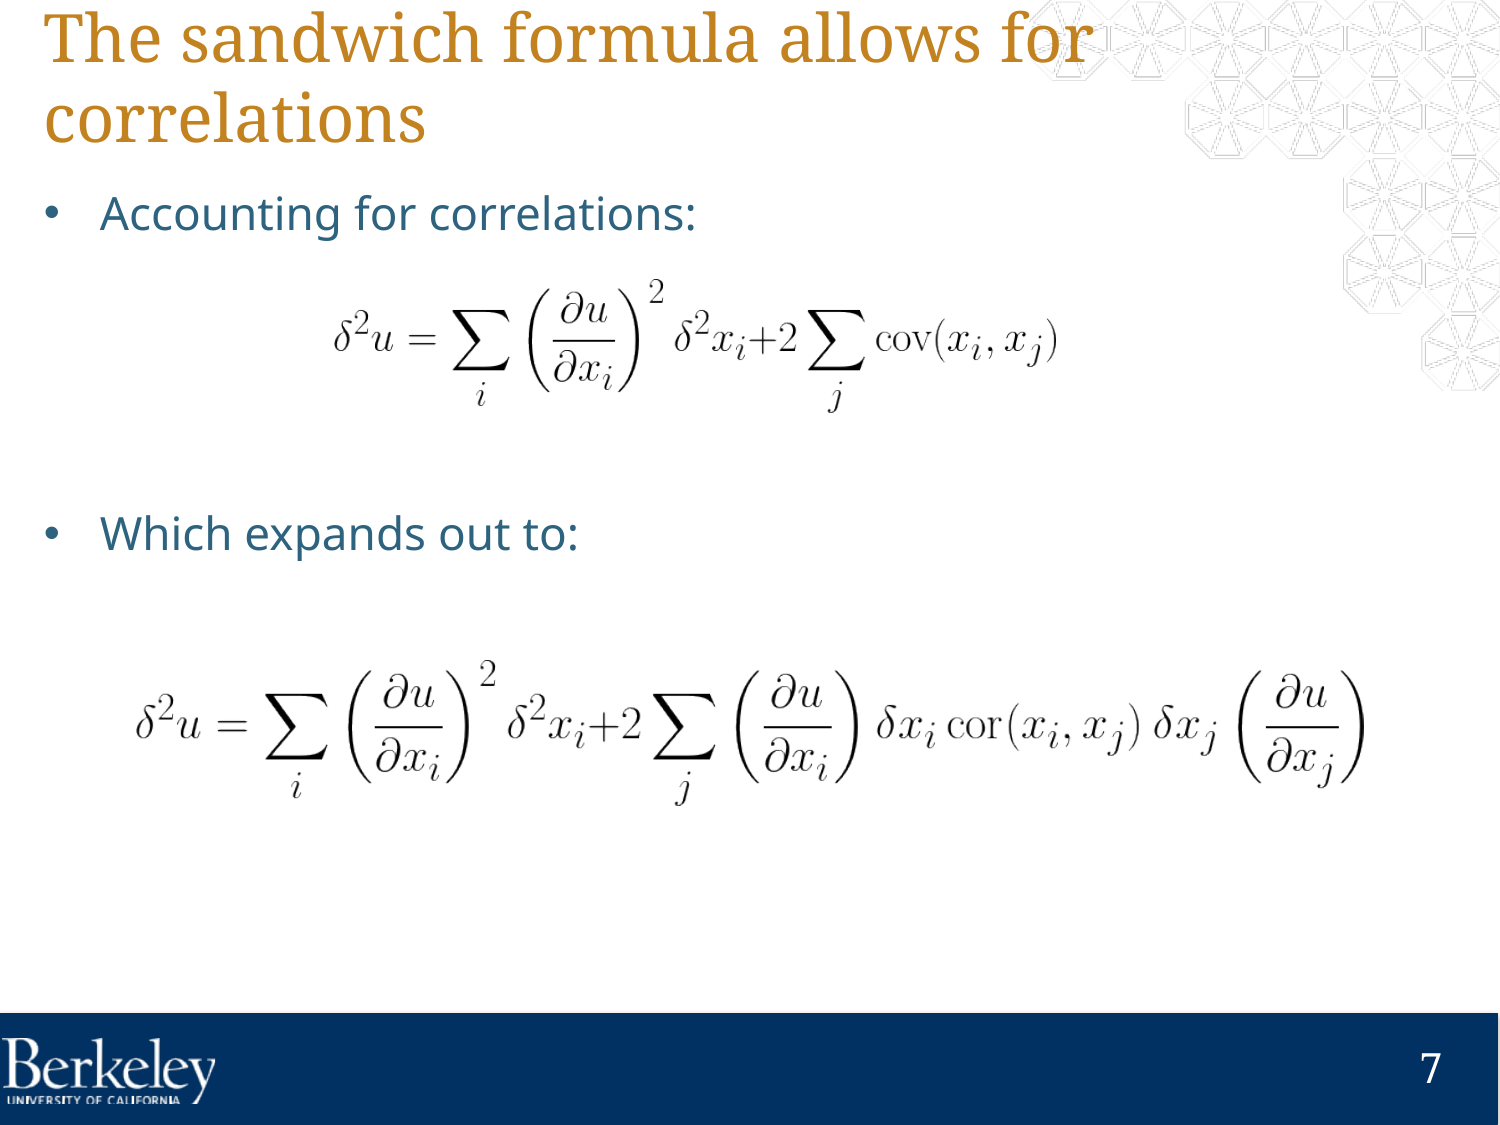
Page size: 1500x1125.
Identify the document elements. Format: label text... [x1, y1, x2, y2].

list Accounting for correlations: Which expands out to: [28, 177, 1299, 648]
picture [334, 279, 1056, 414]
title The sandwich formula allows for correlations [28, 28, 1429, 123]
picture [136, 660, 1364, 807]
list 7 [1384, 1034, 1478, 1108]
